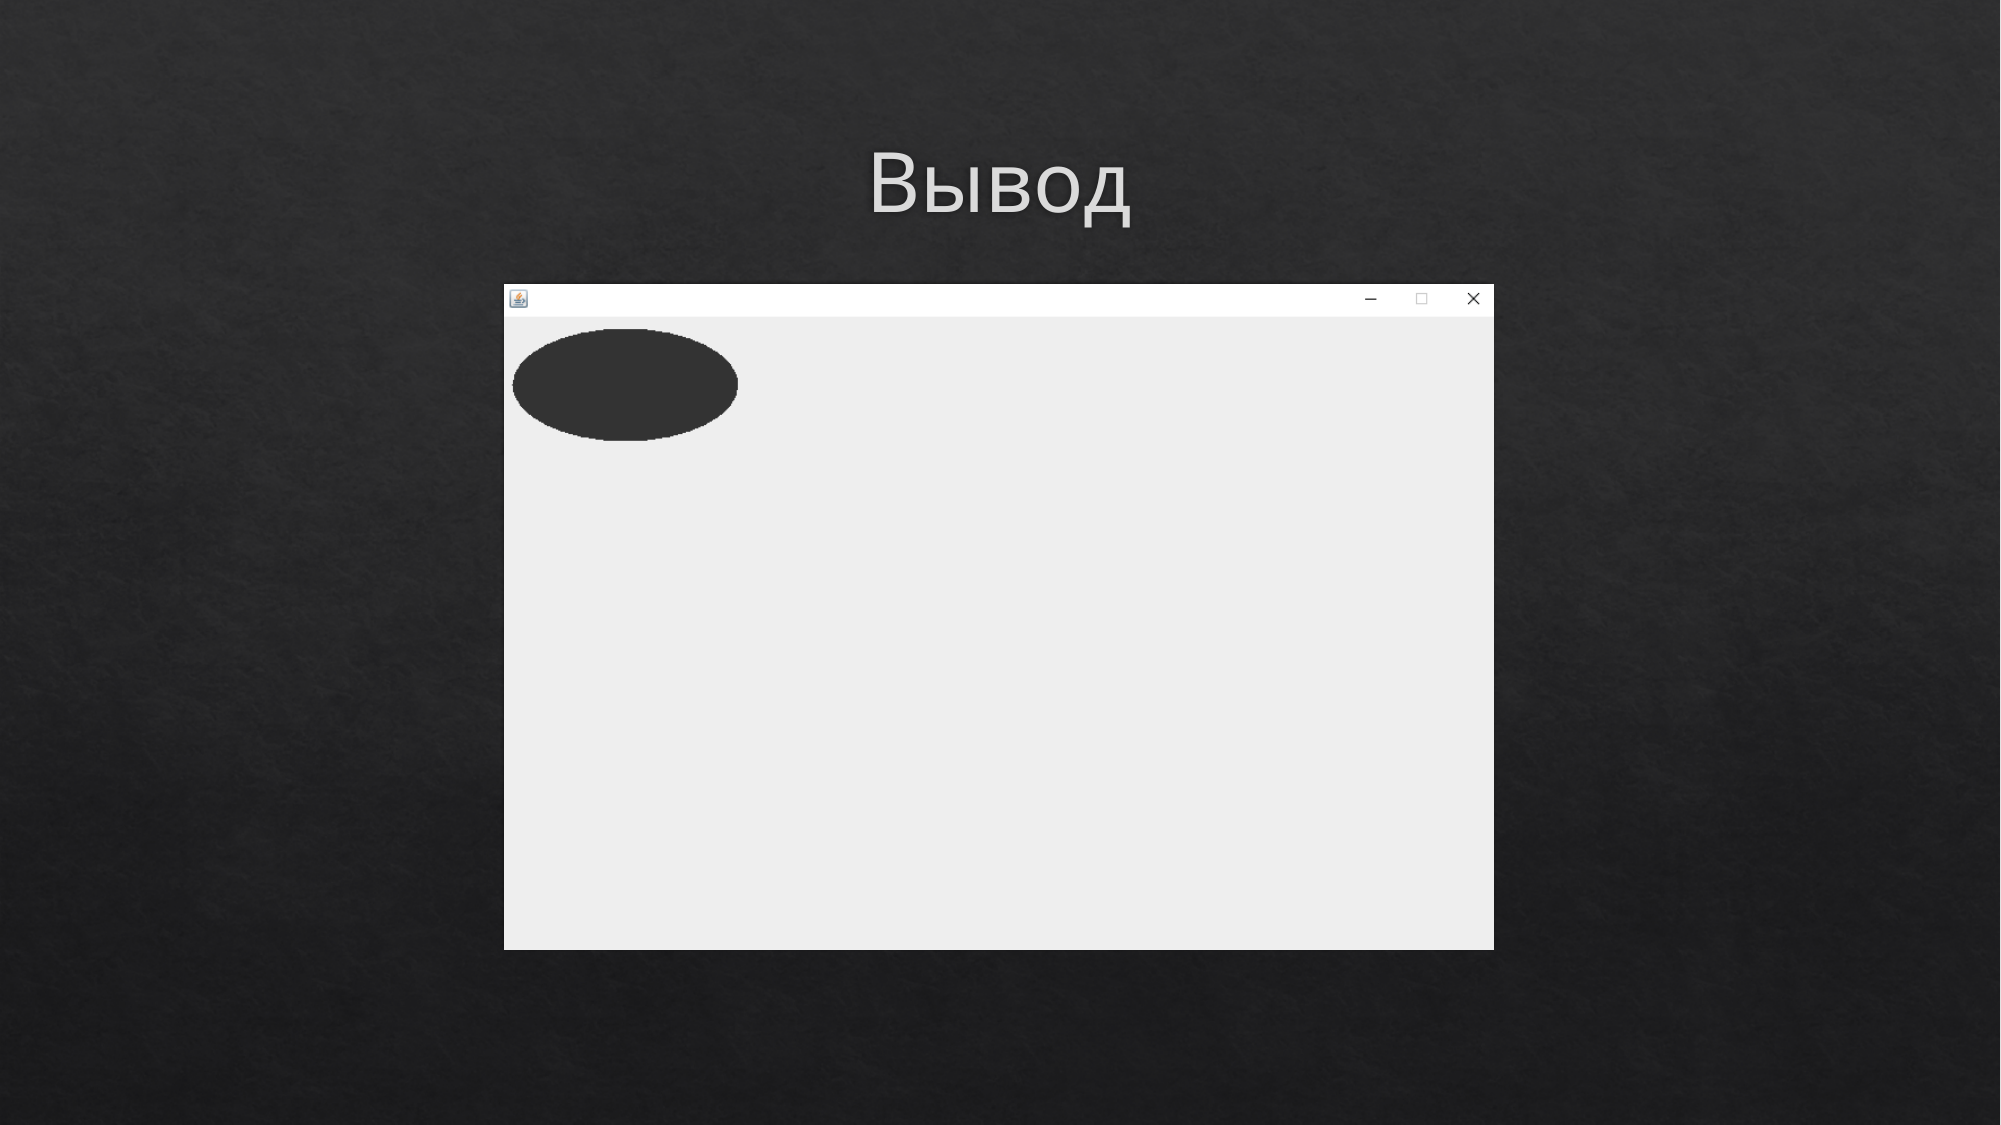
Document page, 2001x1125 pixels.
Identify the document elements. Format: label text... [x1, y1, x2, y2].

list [504, 283, 1494, 951]
title Вывод [149, 99, 1849, 260]
